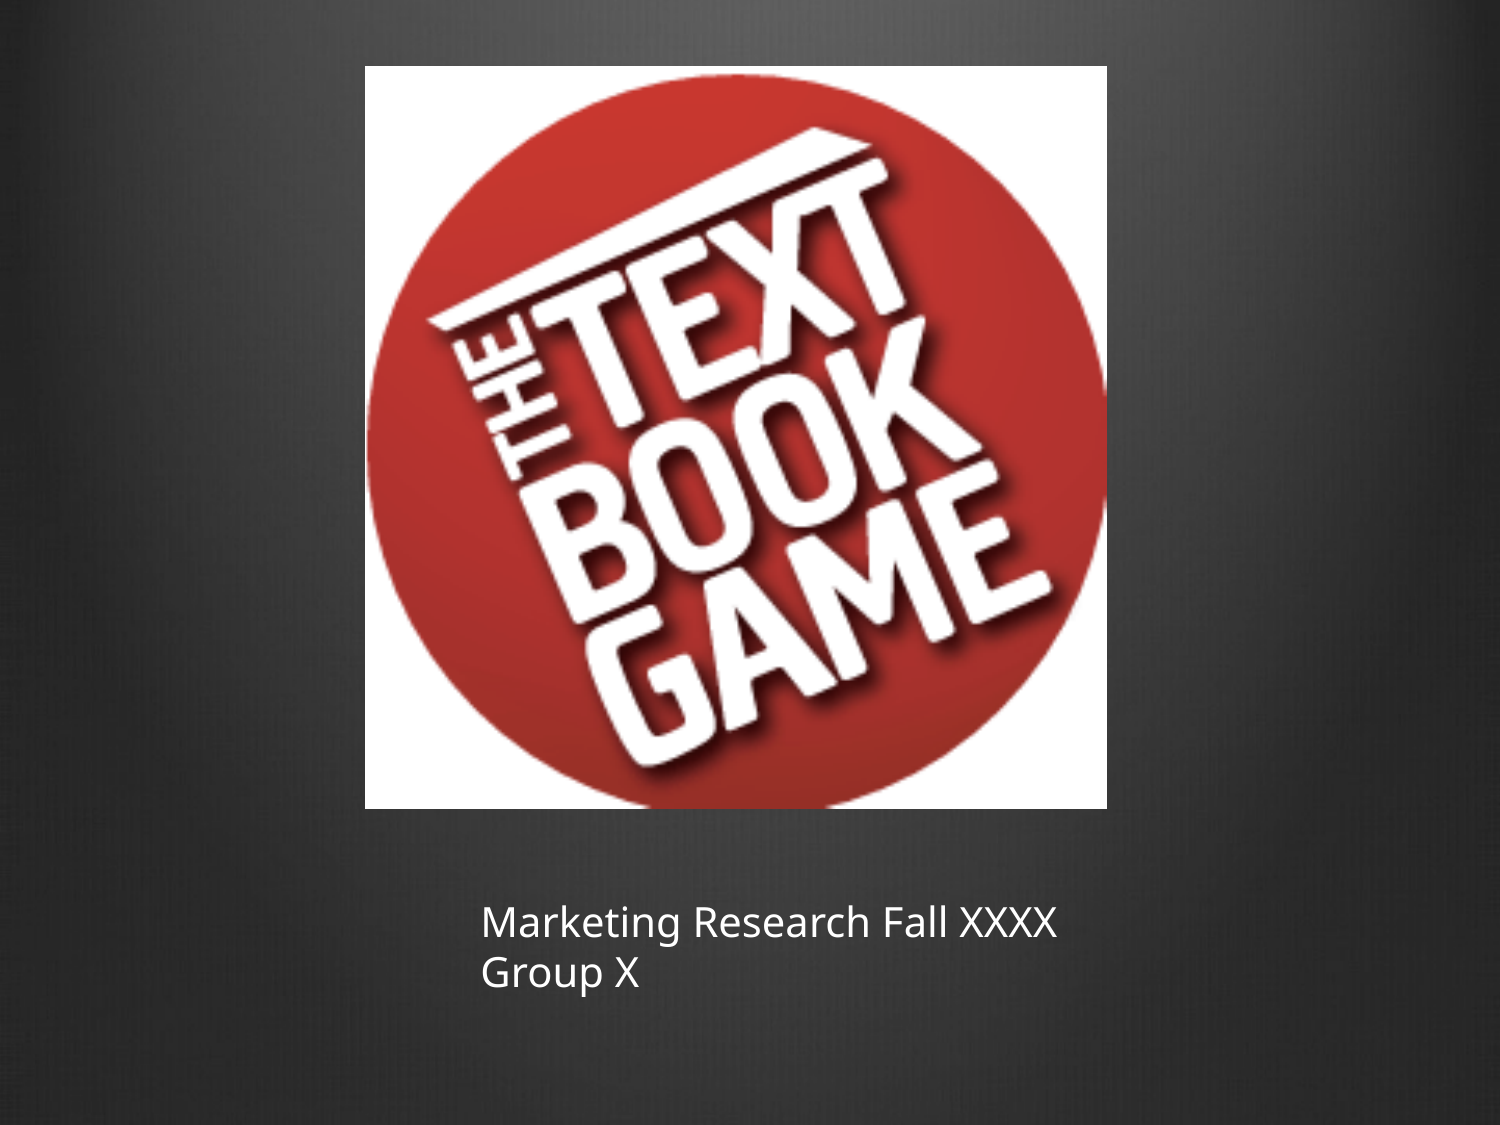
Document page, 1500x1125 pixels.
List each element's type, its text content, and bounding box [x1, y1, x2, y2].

picture [365, 66, 1107, 809]
text_box Marketing Research Fall XXXX Group X [465, 888, 1073, 1004]
